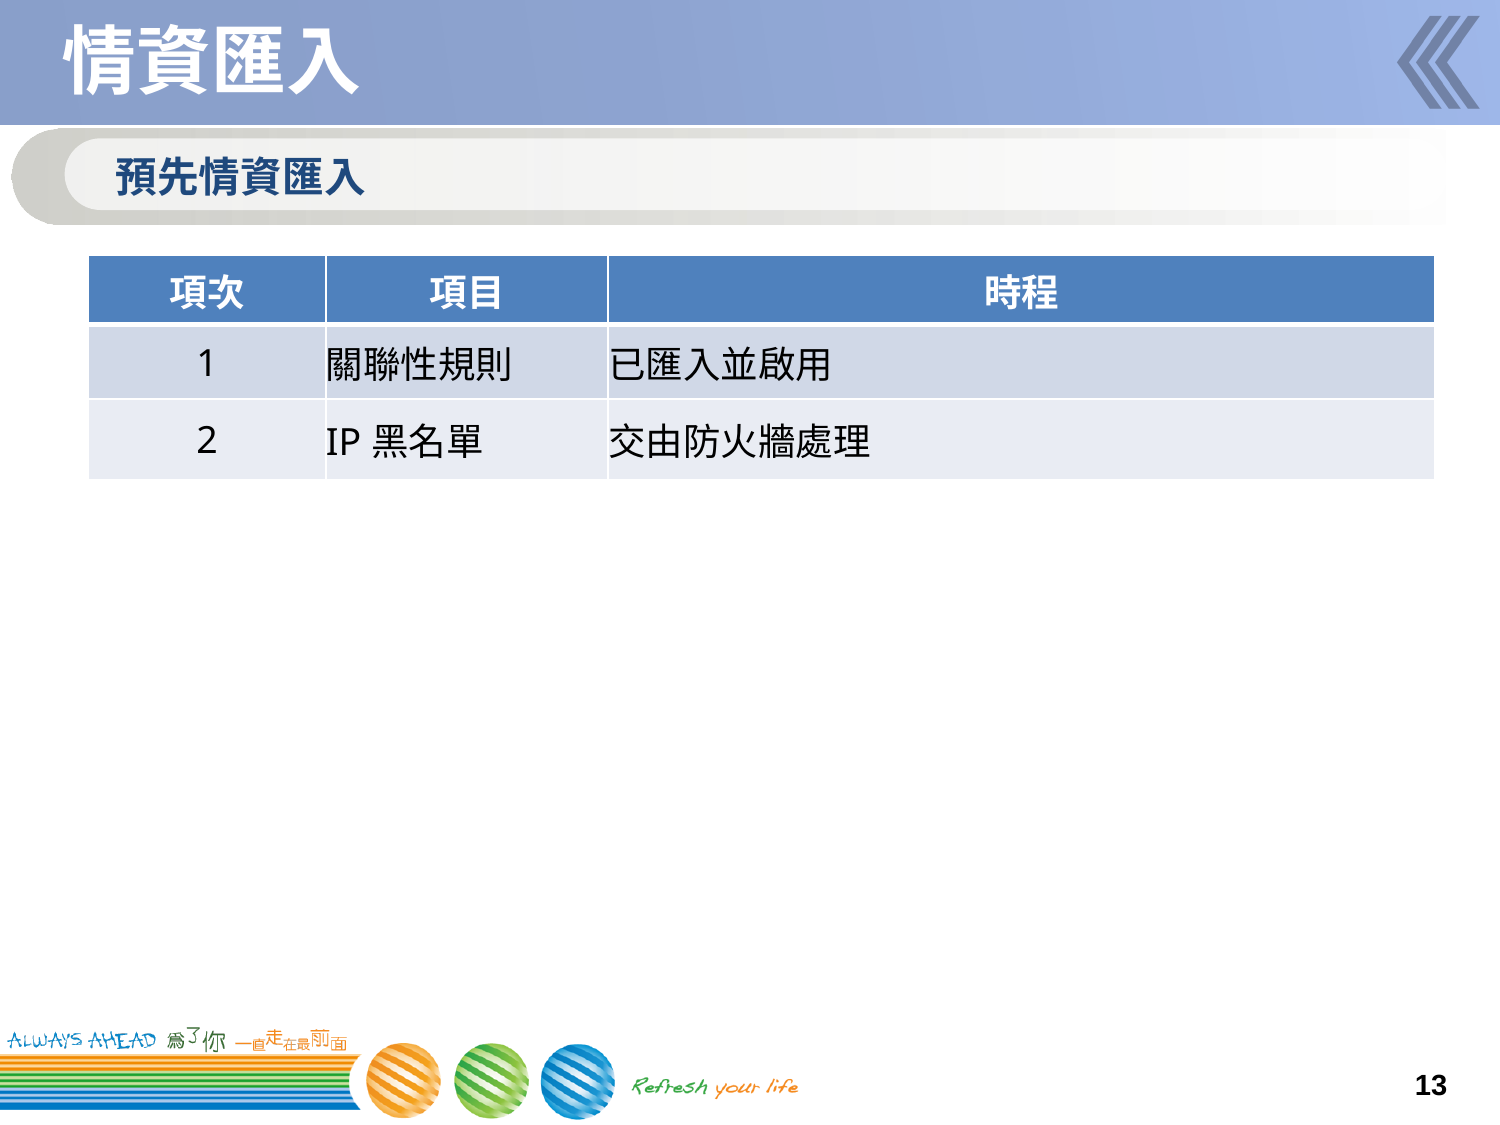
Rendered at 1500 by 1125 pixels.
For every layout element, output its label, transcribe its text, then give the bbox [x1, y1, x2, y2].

table_header 項目 [327, 256, 607, 322]
table_cell 交由防火牆處理 [609, 400, 1434, 479]
table_cell IP黑名單 [327, 400, 607, 479]
table_header 時程 [609, 256, 1434, 322]
table_header 項次 [89, 256, 325, 322]
table_cell 1 [89, 327, 325, 398]
table_cell 已匯入並啟用 [609, 327, 1434, 398]
slide_number 13 [1387, 1058, 1463, 1104]
list 預先情資匯入 [100, 142, 1483, 214]
picture [0, 1018, 821, 1125]
title 情資匯入 [46, 1, 1425, 116]
table_cell 關聯性規則 [327, 327, 607, 398]
table_cell 2 [89, 400, 325, 479]
